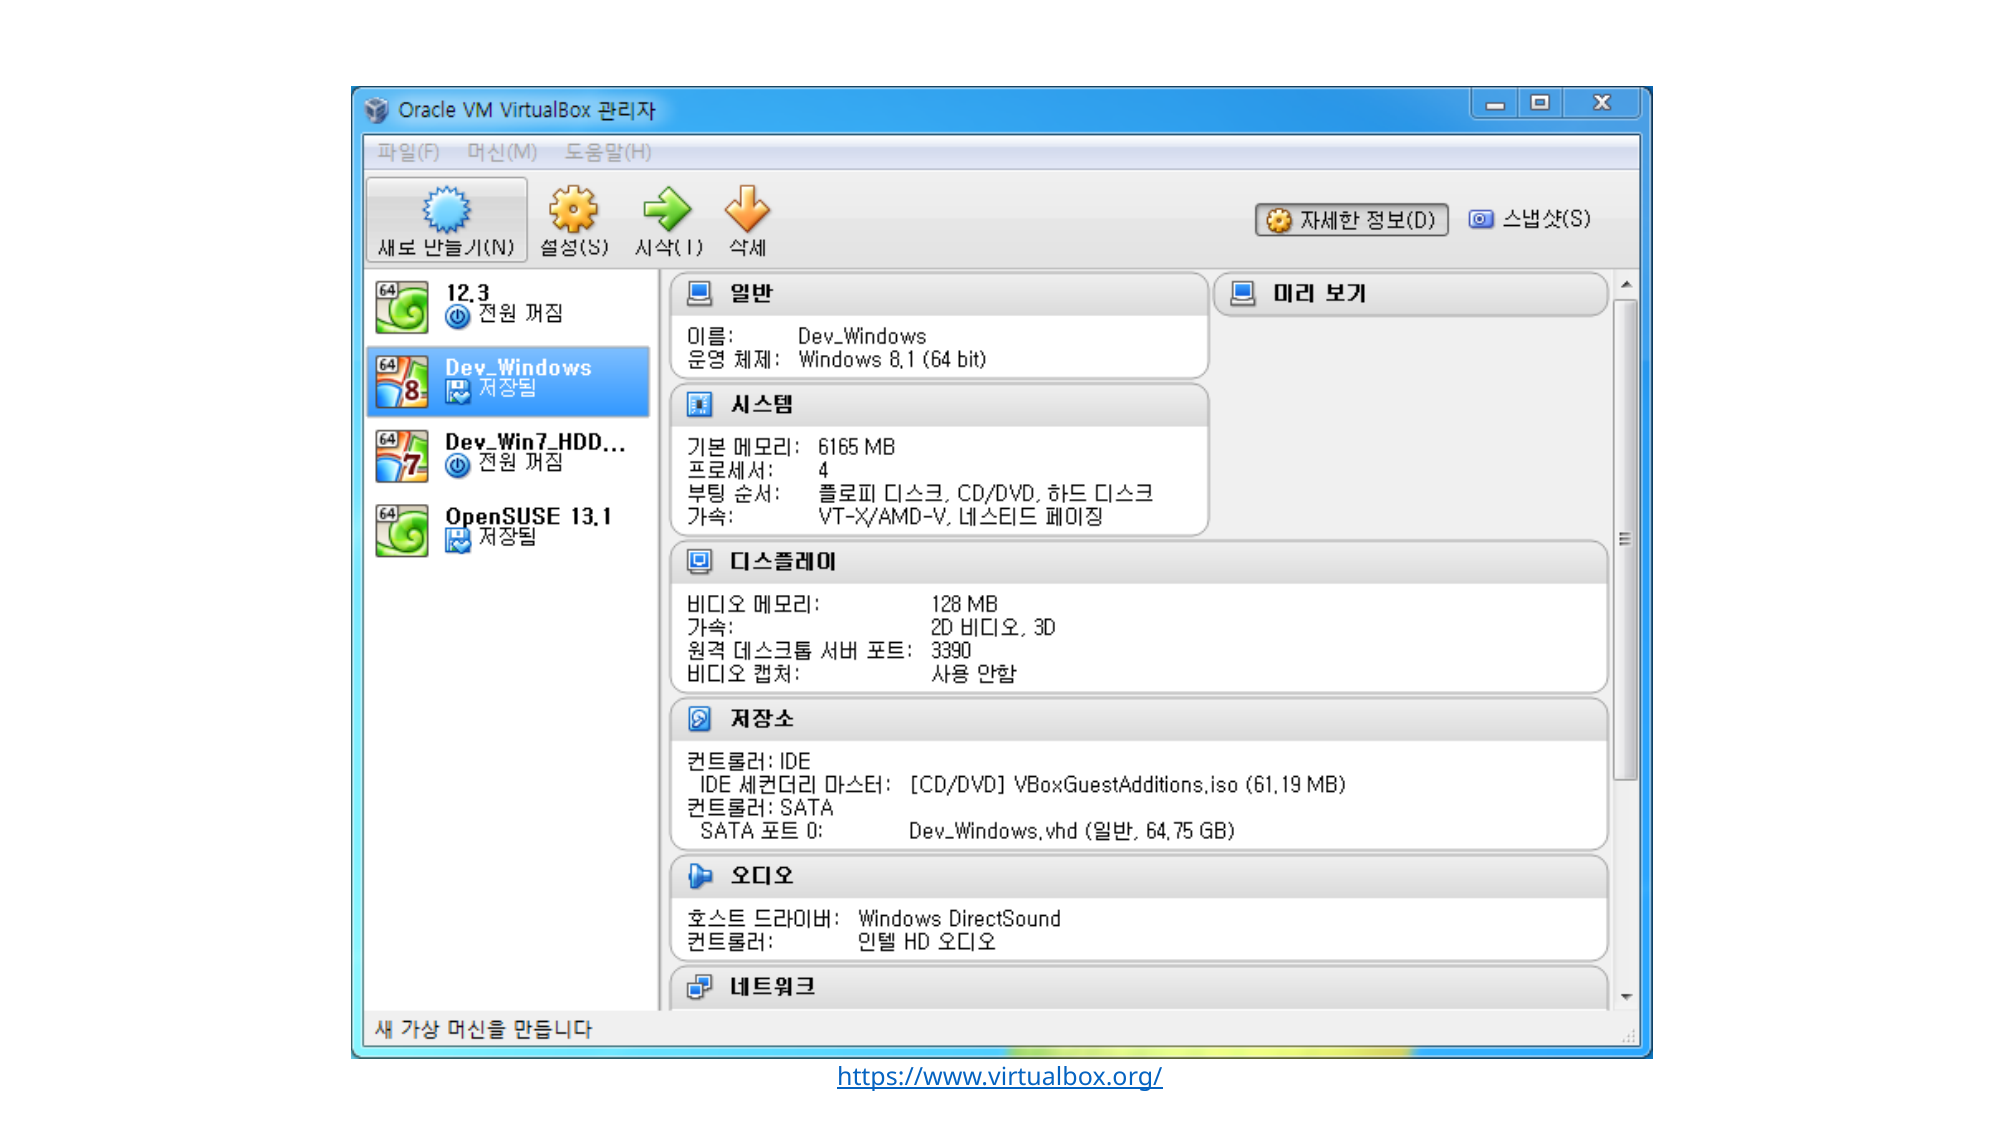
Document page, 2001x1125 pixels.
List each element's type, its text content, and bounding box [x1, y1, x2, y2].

text_box https://www.virtualbox.org/ [822, 1060, 1178, 1102]
picture [351, 86, 1653, 1060]
